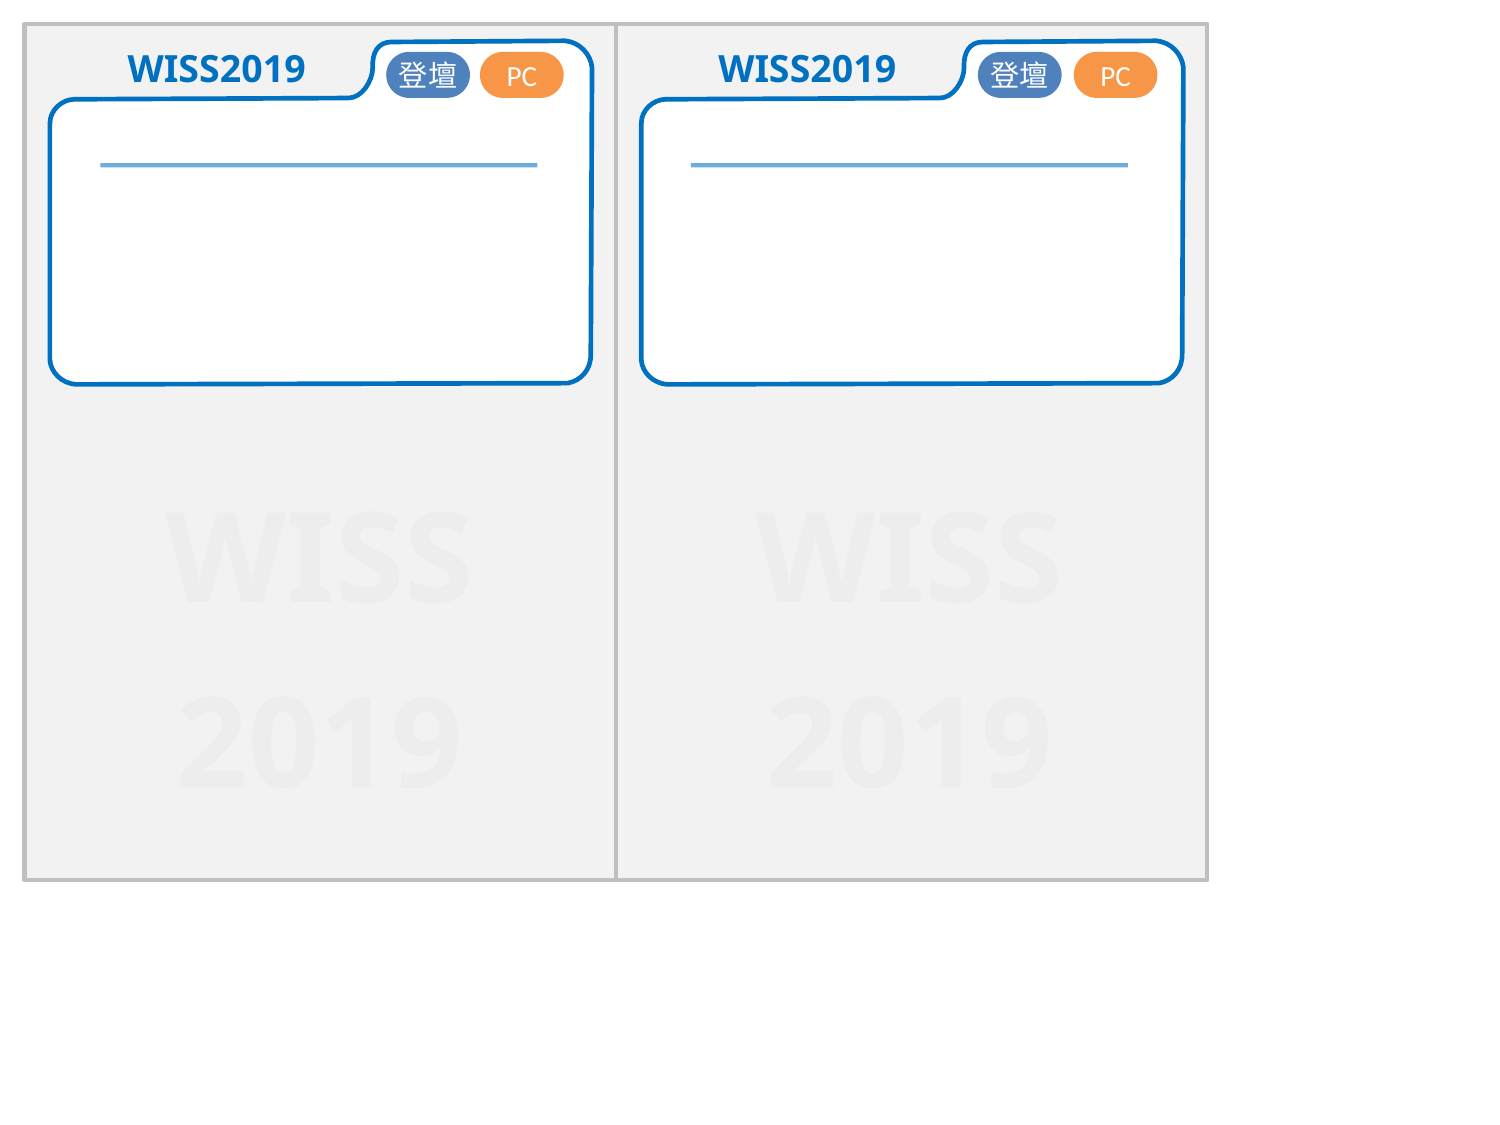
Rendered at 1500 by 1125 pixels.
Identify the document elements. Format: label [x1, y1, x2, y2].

text_box [1073, 51, 1158, 99]
text_box [479, 51, 564, 99]
text_box [977, 51, 1062, 99]
text_box [385, 51, 471, 99]
